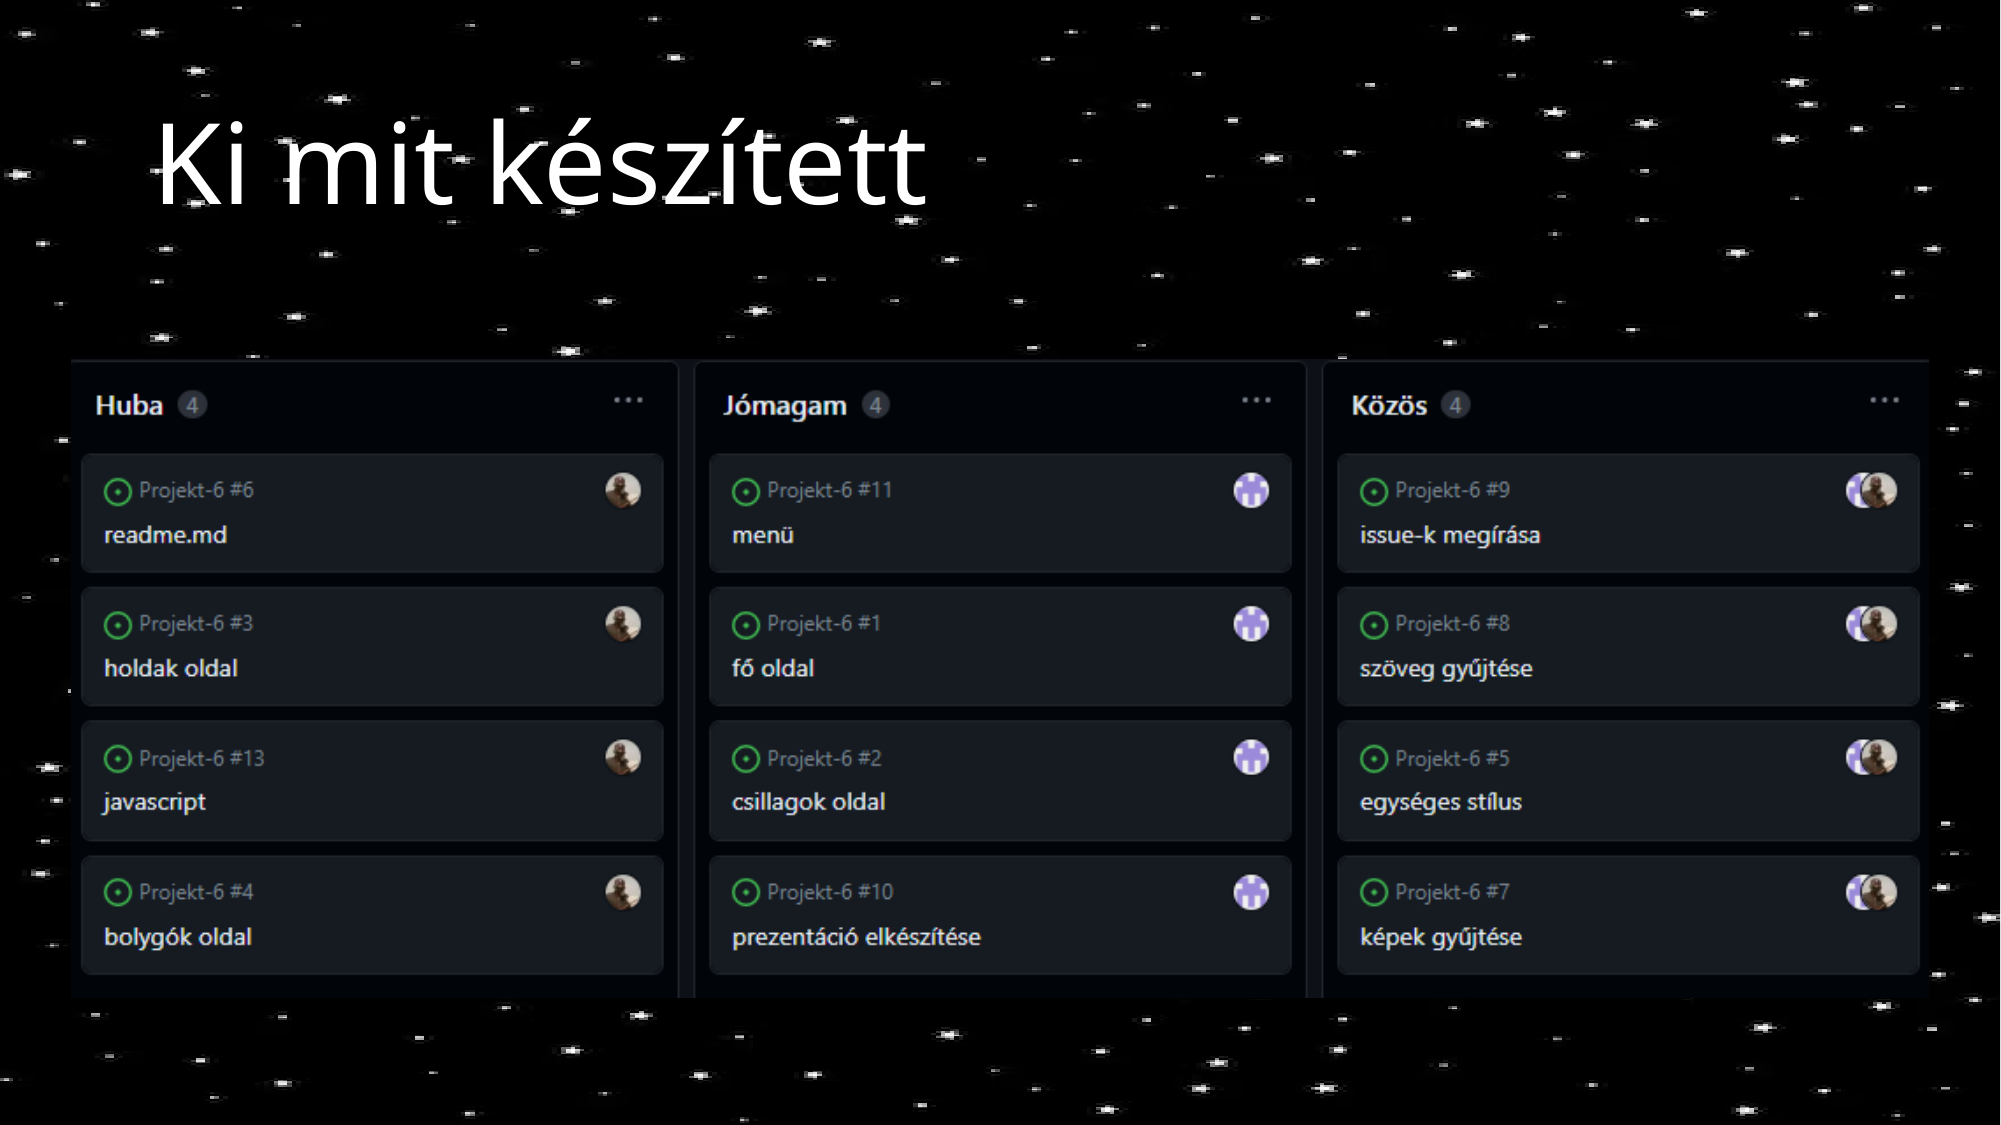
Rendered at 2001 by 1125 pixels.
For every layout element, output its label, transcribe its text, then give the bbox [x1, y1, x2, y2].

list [71, 359, 1929, 998]
picture [0, 0, 2001, 1125]
title Ki mit készített [137, 59, 1863, 278]
